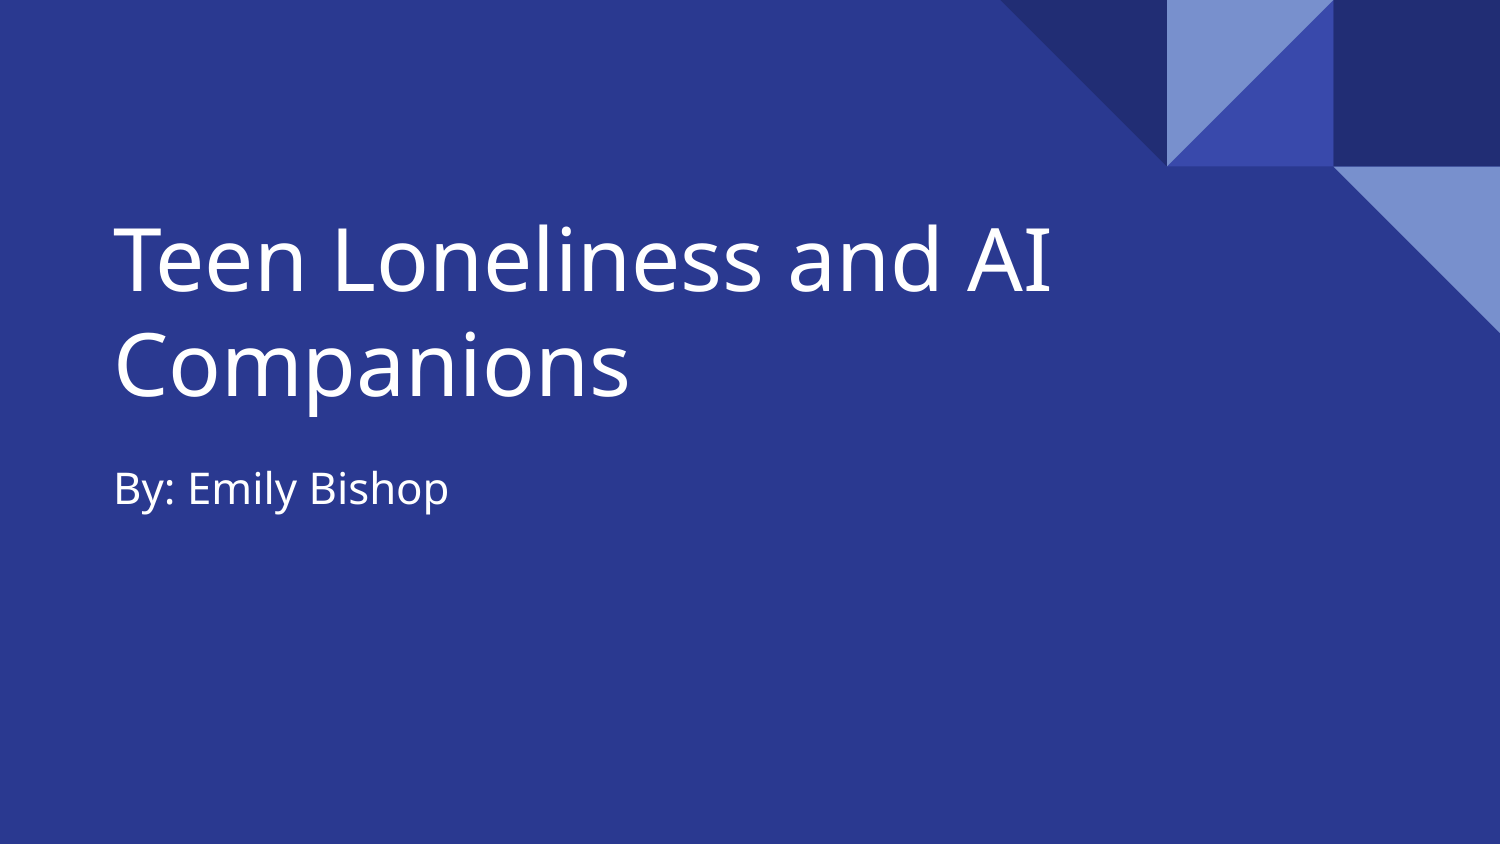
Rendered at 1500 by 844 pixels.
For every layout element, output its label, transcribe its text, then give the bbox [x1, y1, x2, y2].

subtitle By: Emily Bishop [98, 445, 1447, 517]
title Teen Loneliness and AI Companions [98, 291, 1447, 429]
